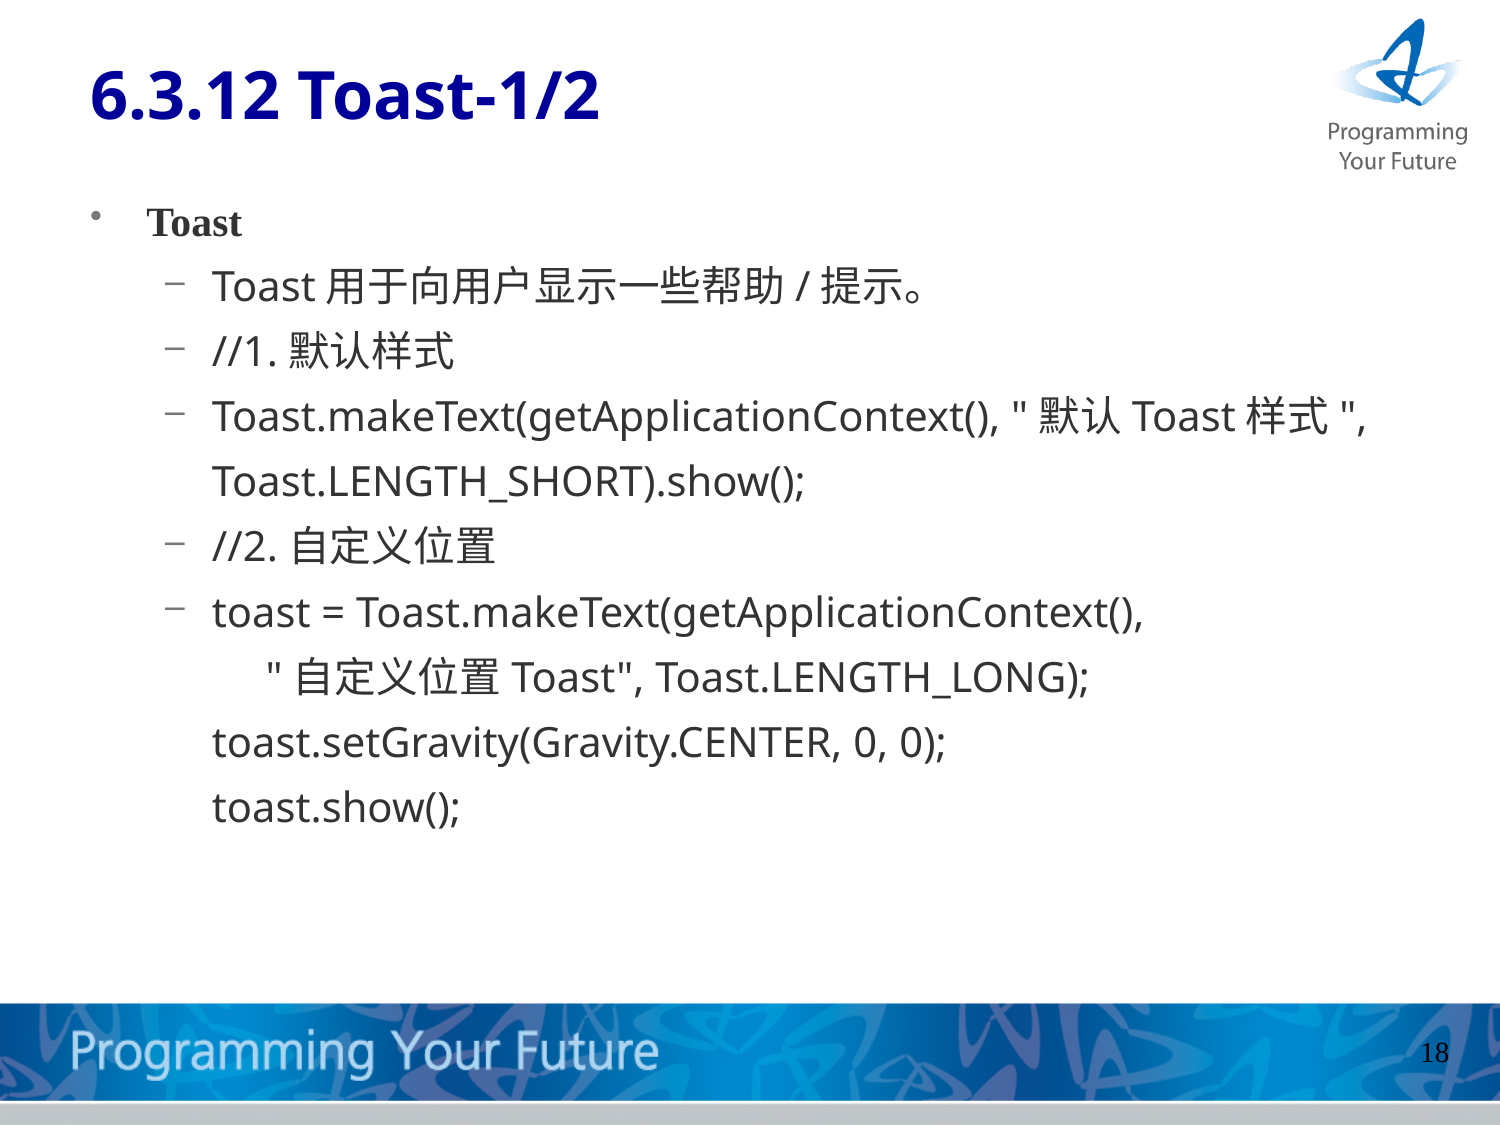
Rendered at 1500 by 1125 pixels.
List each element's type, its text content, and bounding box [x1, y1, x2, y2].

picture [0, 997, 1500, 1125]
picture [1297, 0, 1500, 213]
title 6.3.12 Toast-1/2 [74, 44, 1271, 162]
list Toast Toast用于向用户显示一些帮助/提示。 //1.默认样式 Toast.makeText(getApplicationContext(), "默认Toast样式", Toast.LENGTH_SHORT).show(); //2.自定义位置 toast = Toast.makeText(getApplicationContext(), "自定义位置Toast", Toast.LENGTH_LONG); toast.setGravity(Gravity.CENTER, 0, 0); toast.show(); [74, 172, 1412, 988]
